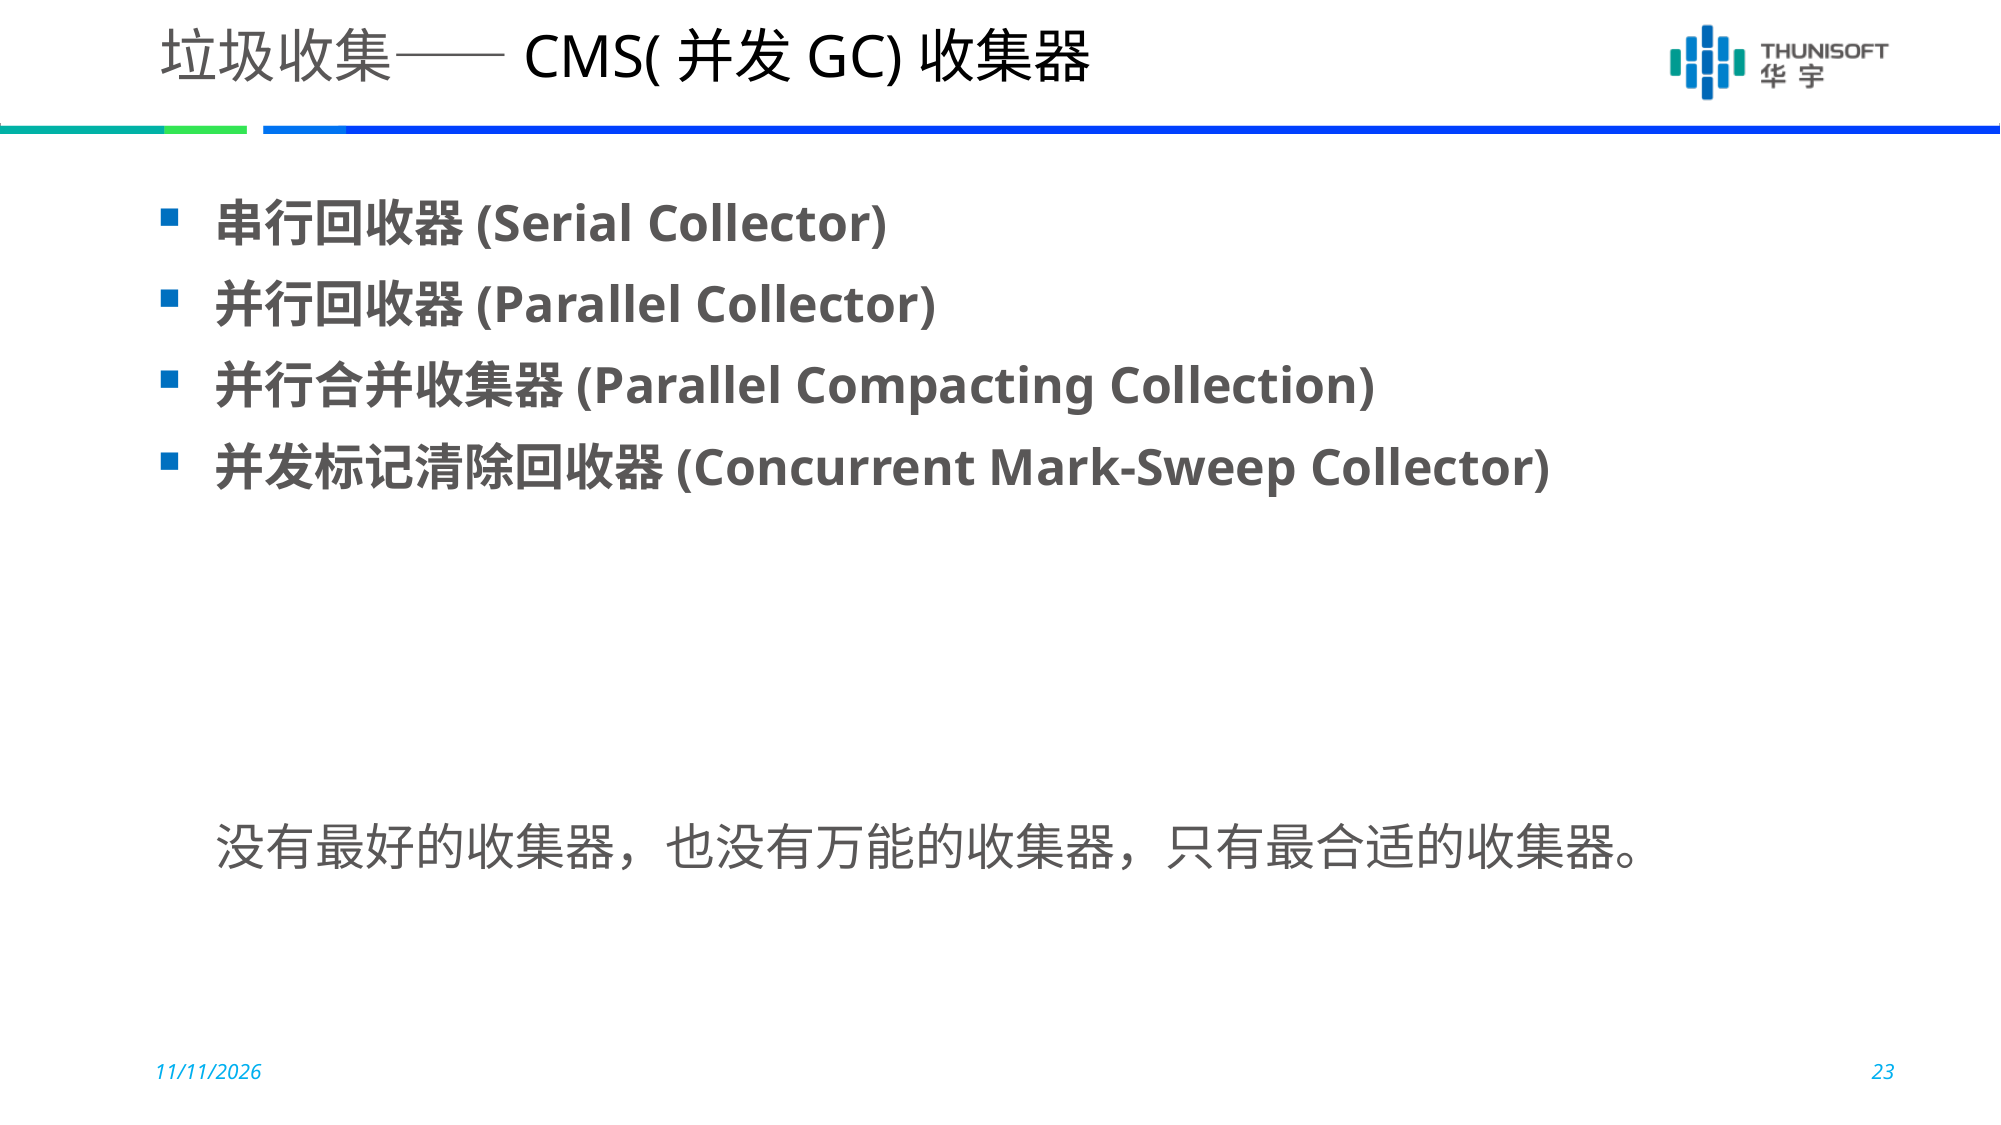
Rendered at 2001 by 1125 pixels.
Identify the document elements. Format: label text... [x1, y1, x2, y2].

picture [0, 123, 2000, 134]
list 串行回收器(Serial Collector) 并行回收器(Parallel Collector) 并行合并收集器(Parallel Compacting Collection) 并发标记清除回收器(Concurrent Mark-Sweep Collector) [143, 168, 1896, 1006]
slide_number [139, 1042, 607, 1103]
text_box 没有最好的收集器，也没有万能的收集器，只有最合适的收集器。 [200, 793, 1733, 898]
slide_number 23 [1443, 1042, 1910, 1103]
title 垃圾收集——CMS(并发GC)收集器 [144, 11, 1945, 106]
